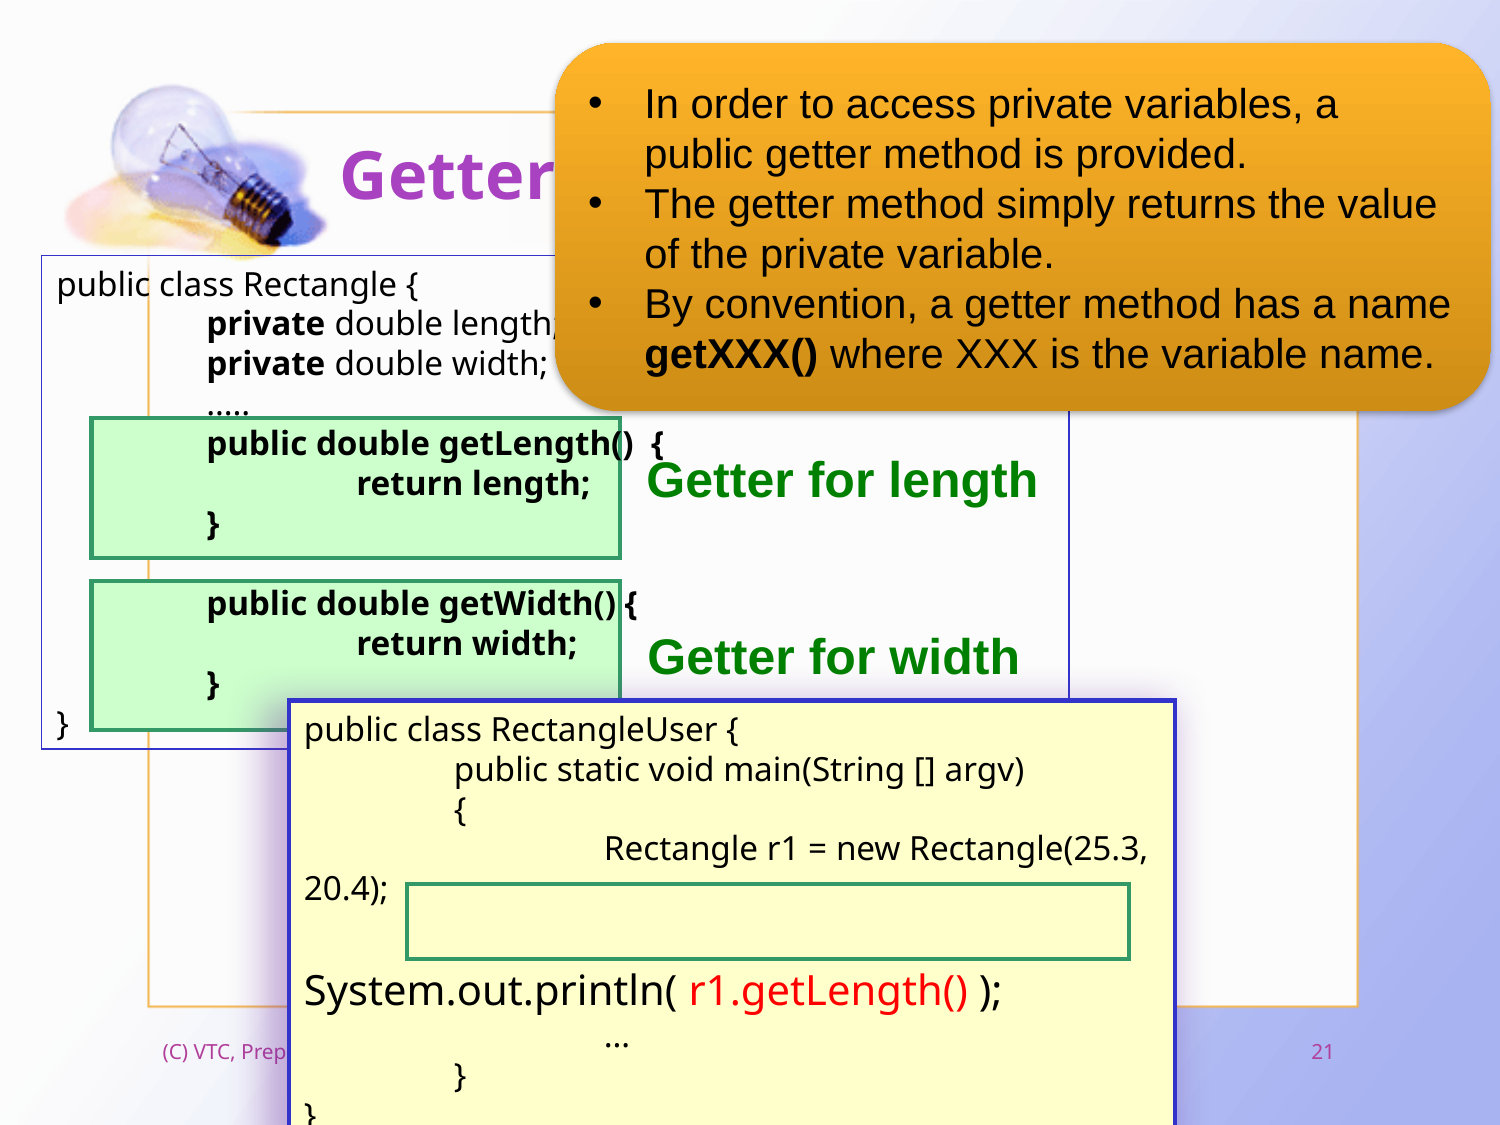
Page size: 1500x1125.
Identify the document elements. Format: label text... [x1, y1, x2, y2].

text_box public class RectangleUser { public static void main(String [] argv) { Rectangle r1 = new Rectangle(25.3, 20.4); System.out.println( r1.getLength() ); … } } [289, 700, 1176, 1125]
title Getter methods [324, 134, 549, 223]
slide_number 21 [1237, 1024, 1351, 1076]
text_box public class Rectangle { private double length; private double width; ….. public double getLength() { return length; } public double getWidth() { return width; } } [41, 255, 1069, 750]
text_box Getter for width [632, 616, 1036, 686]
text_box [407, 884, 1130, 960]
picture [0, 0, 1500, 1125]
text_box Getter for length [631, 439, 1054, 515]
text_box In order to access private variables, a public getter method is provided. The getter method simply returns the value of the private variable. By convention, a getter method has a name getXXX() where XXX is the variable name. [555, 42, 1491, 411]
footer (C) VTC, Prepared by sm-lau@vtc.edu.hk [147, 1024, 240, 1076]
